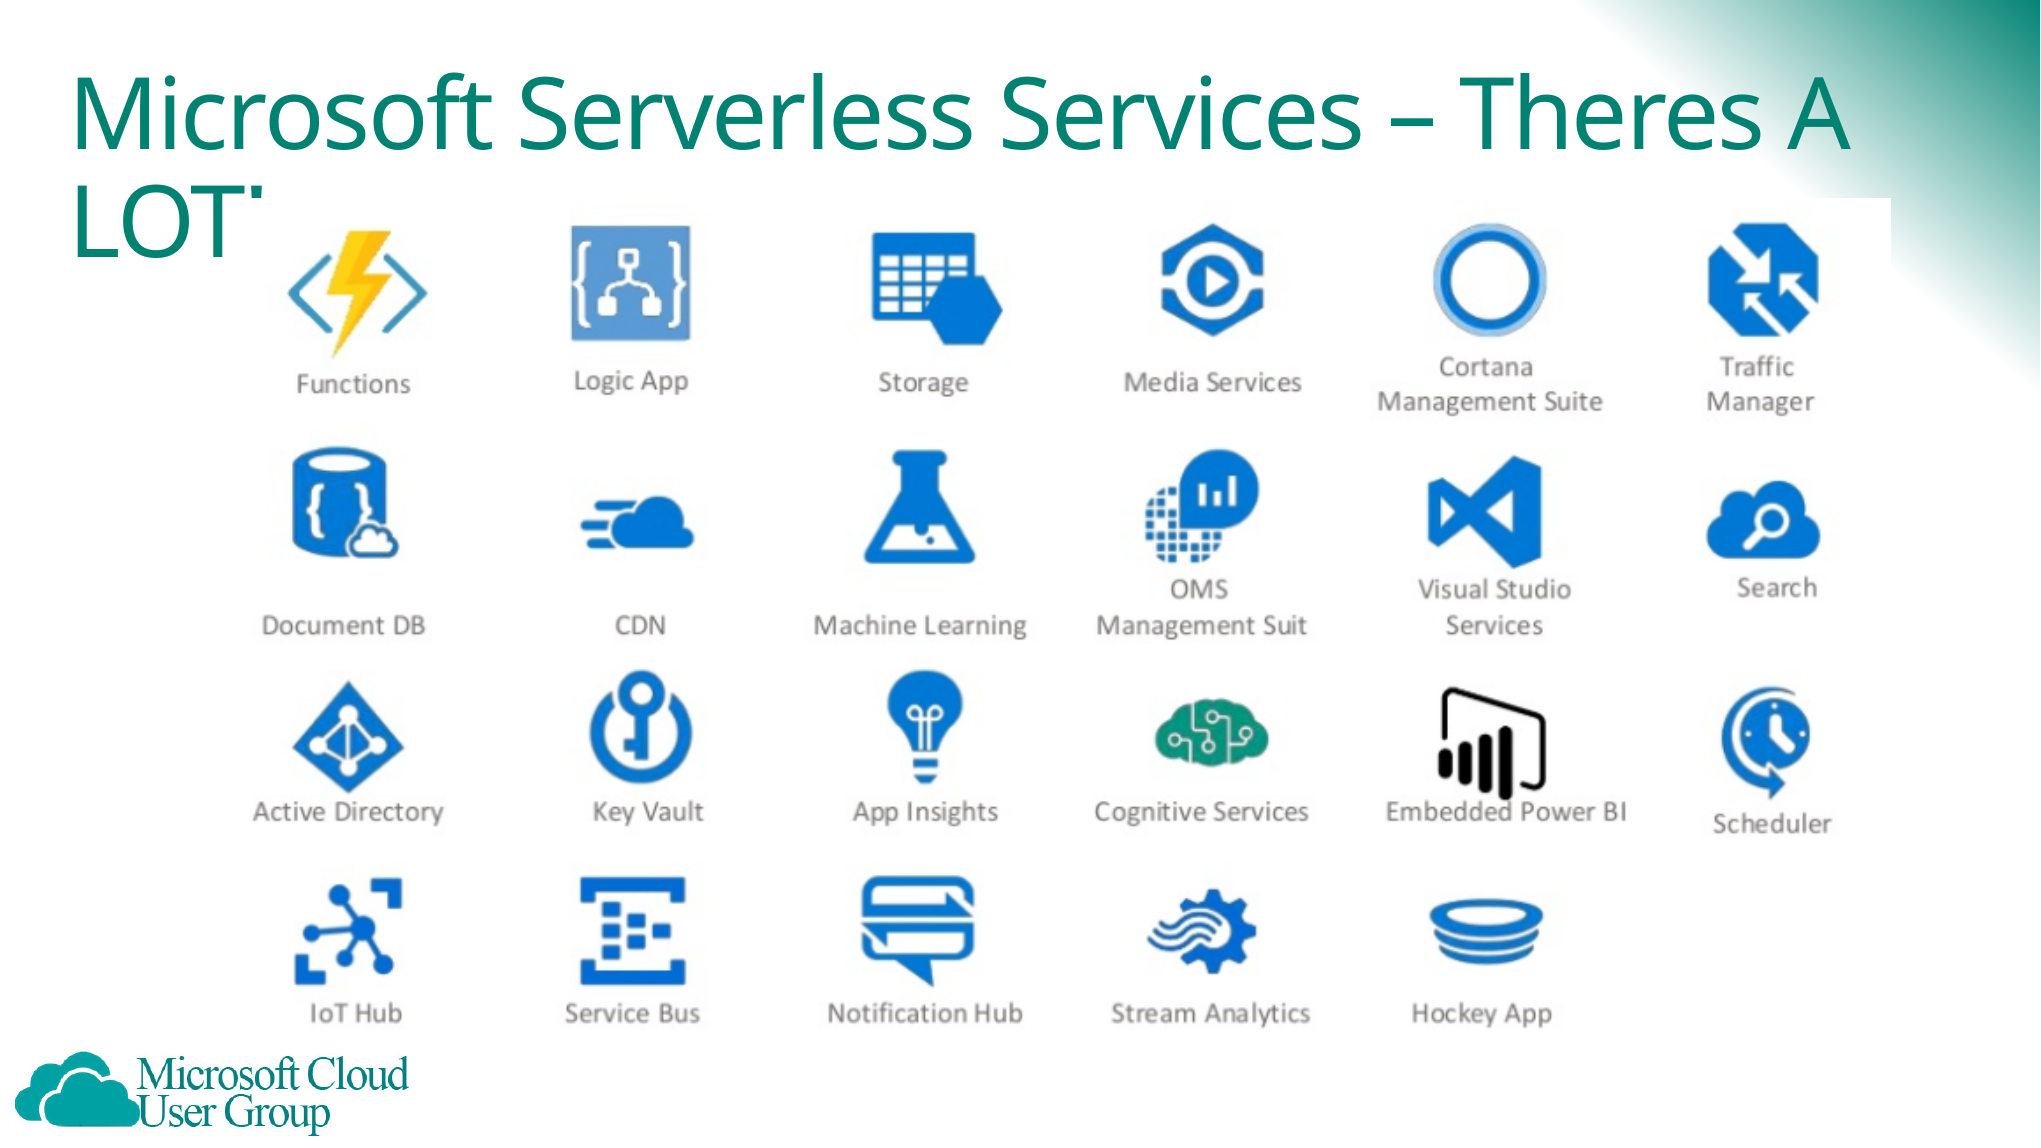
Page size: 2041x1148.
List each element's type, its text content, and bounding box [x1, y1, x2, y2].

picture [15, 1040, 410, 1148]
picture [239, 198, 1892, 1037]
title Microsoft Serverless Services – Theres A LOT! [45, 48, 1996, 199]
